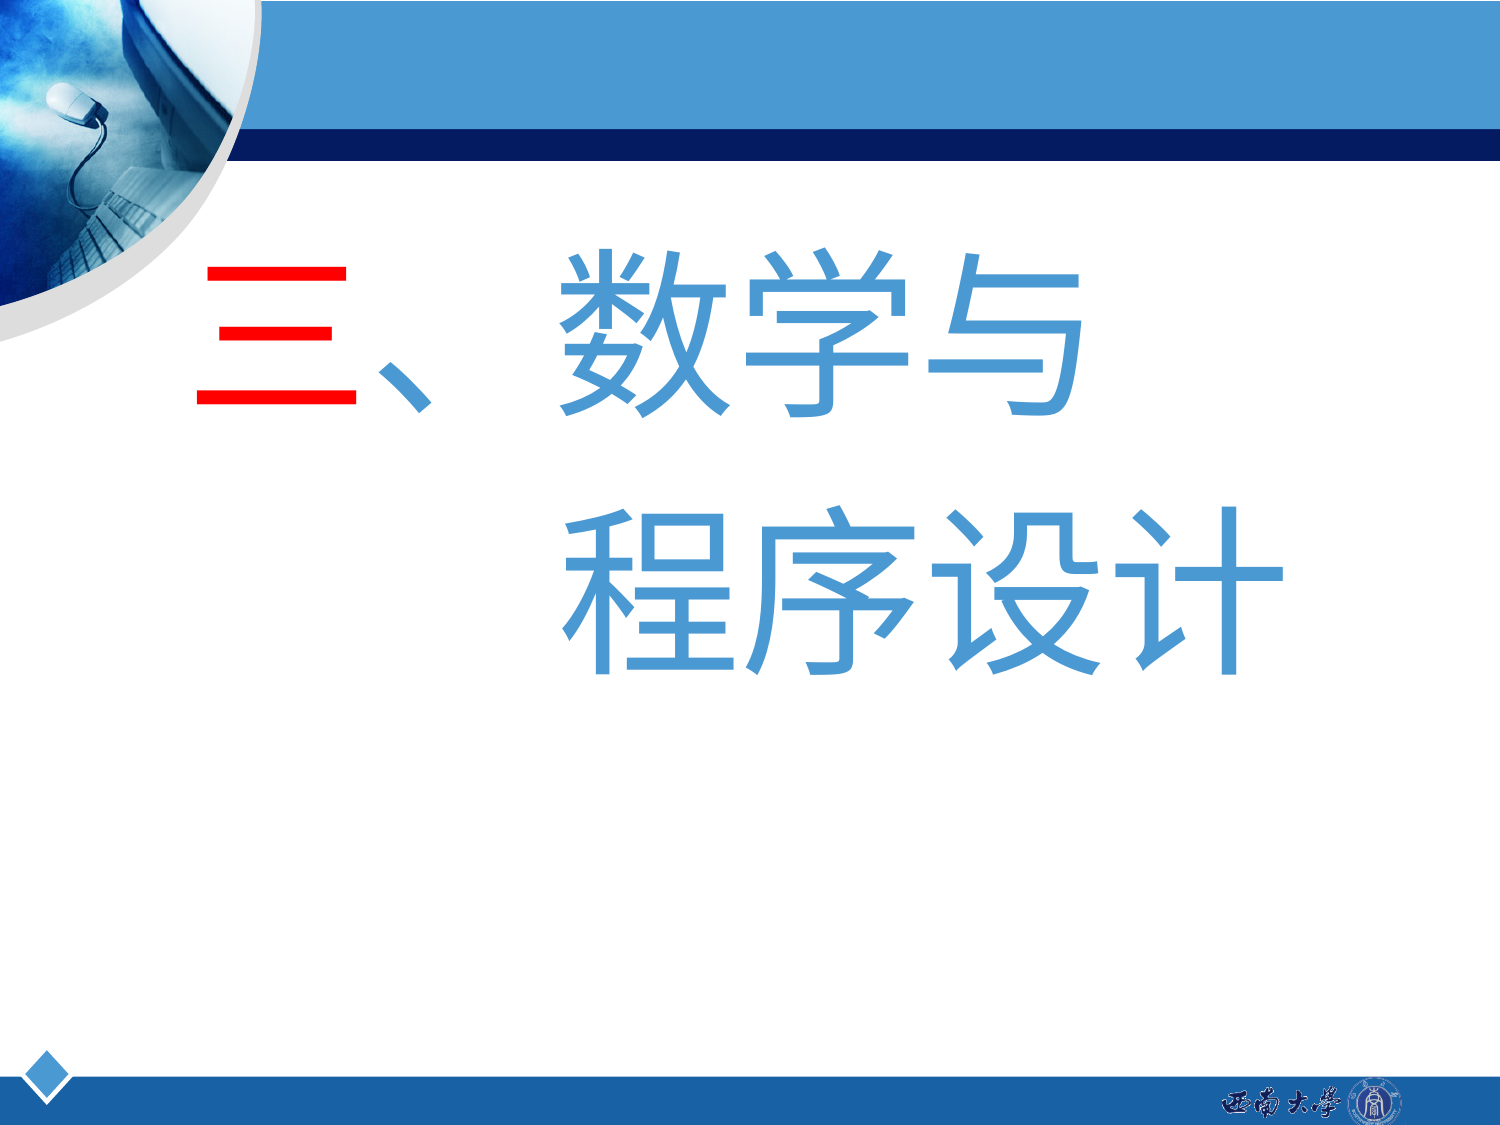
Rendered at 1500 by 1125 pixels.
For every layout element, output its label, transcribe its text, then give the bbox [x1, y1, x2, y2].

text_box 三、数学与 程序设计 [171, 219, 1461, 705]
picture [0, 0, 255, 306]
picture [1222, 1086, 1340, 1118]
